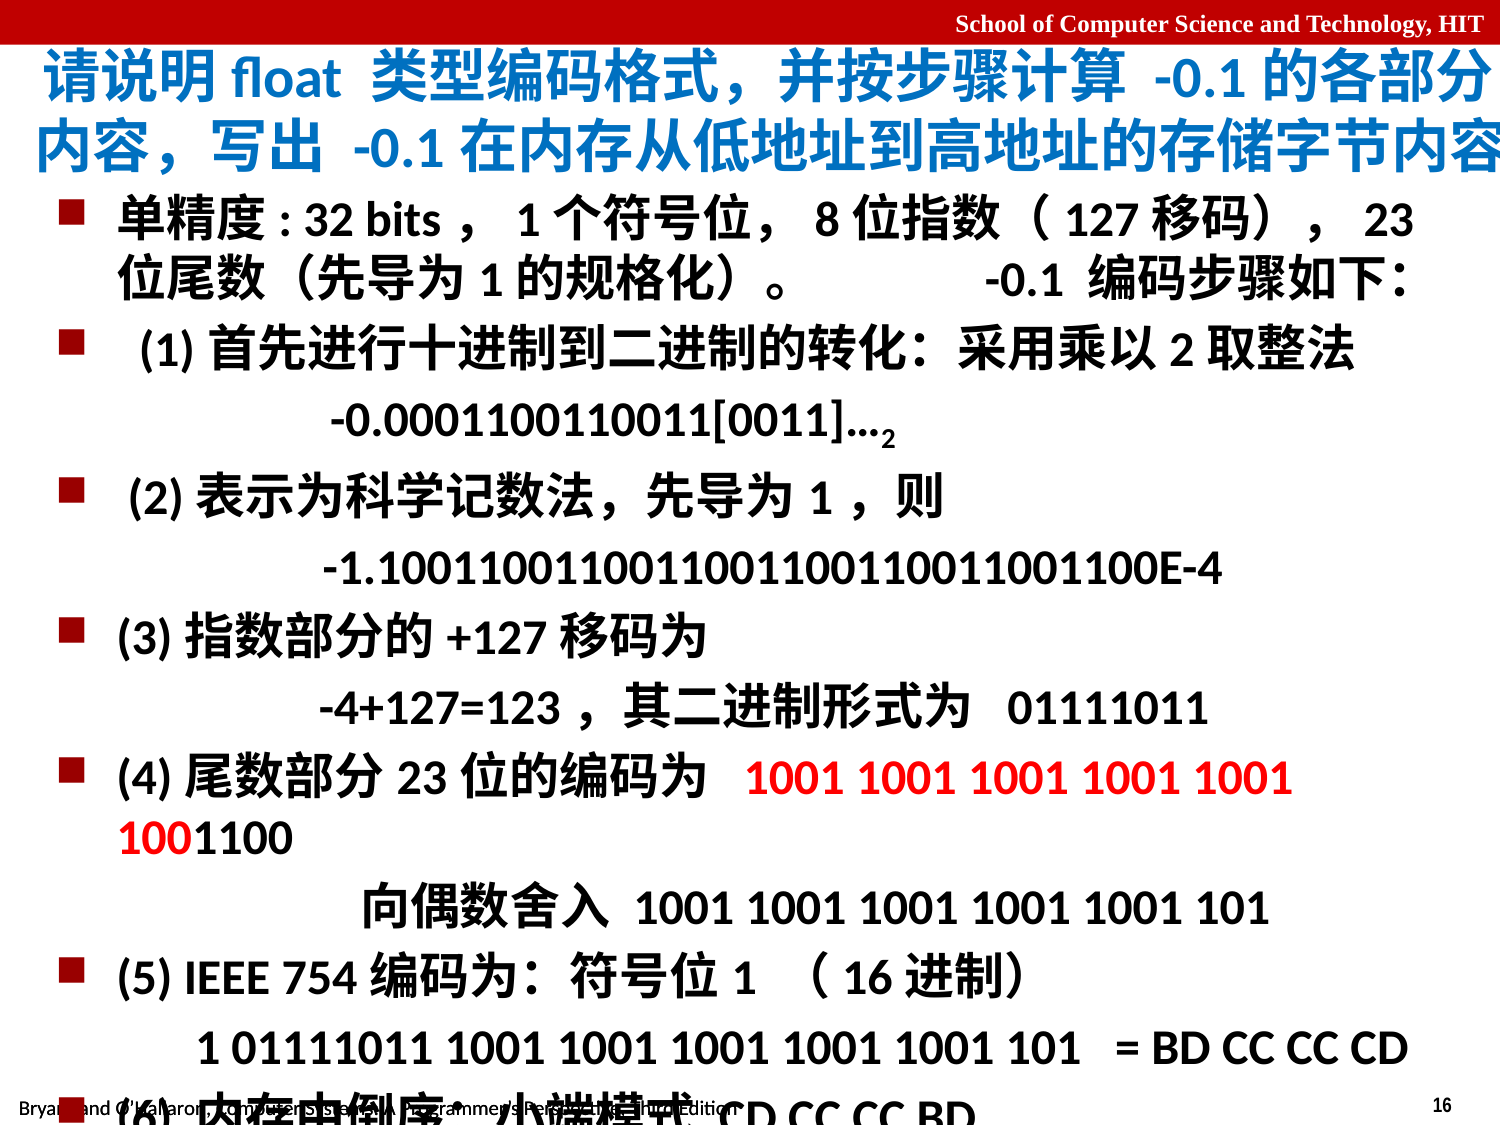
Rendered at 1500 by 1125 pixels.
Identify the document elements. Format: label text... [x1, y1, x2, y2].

title 请说明float 类型编码格式，并按步骤计算 -0.1的各部分内容，写出 -0.1在内存从低地址到高地址的存储字节内容 [0, 37, 1500, 242]
list 单精度: 32 bits，1个符号位，8位指数（127移码），23位尾数（先导为1的规格化）。 -0.1 编码步骤如下： (1)首先进行十进制到二进制的转化：采用乘以2取整法 -0.0001100110011[0011]…2 (2)表示为科学记数法，先导为1，则 -1.1001100110011001100110011001100E-4 (3)指数部分的+127移码为 -4+127=123，其二进制形式为 01111011 (4)尾数部分23位的编码为 1001 1001 1001 1001 1001 1001100 向偶数舍入 1001 1001 1001 1001 1001 101 (5) IEEE 754编码为：符号位1 （16进制） 1 01111011 1001 1001 1001 1001 1001 101 = BD CC CC CD (6) 内存中倒序：小端模式 CD CC CC BD [44, 178, 1456, 1092]
